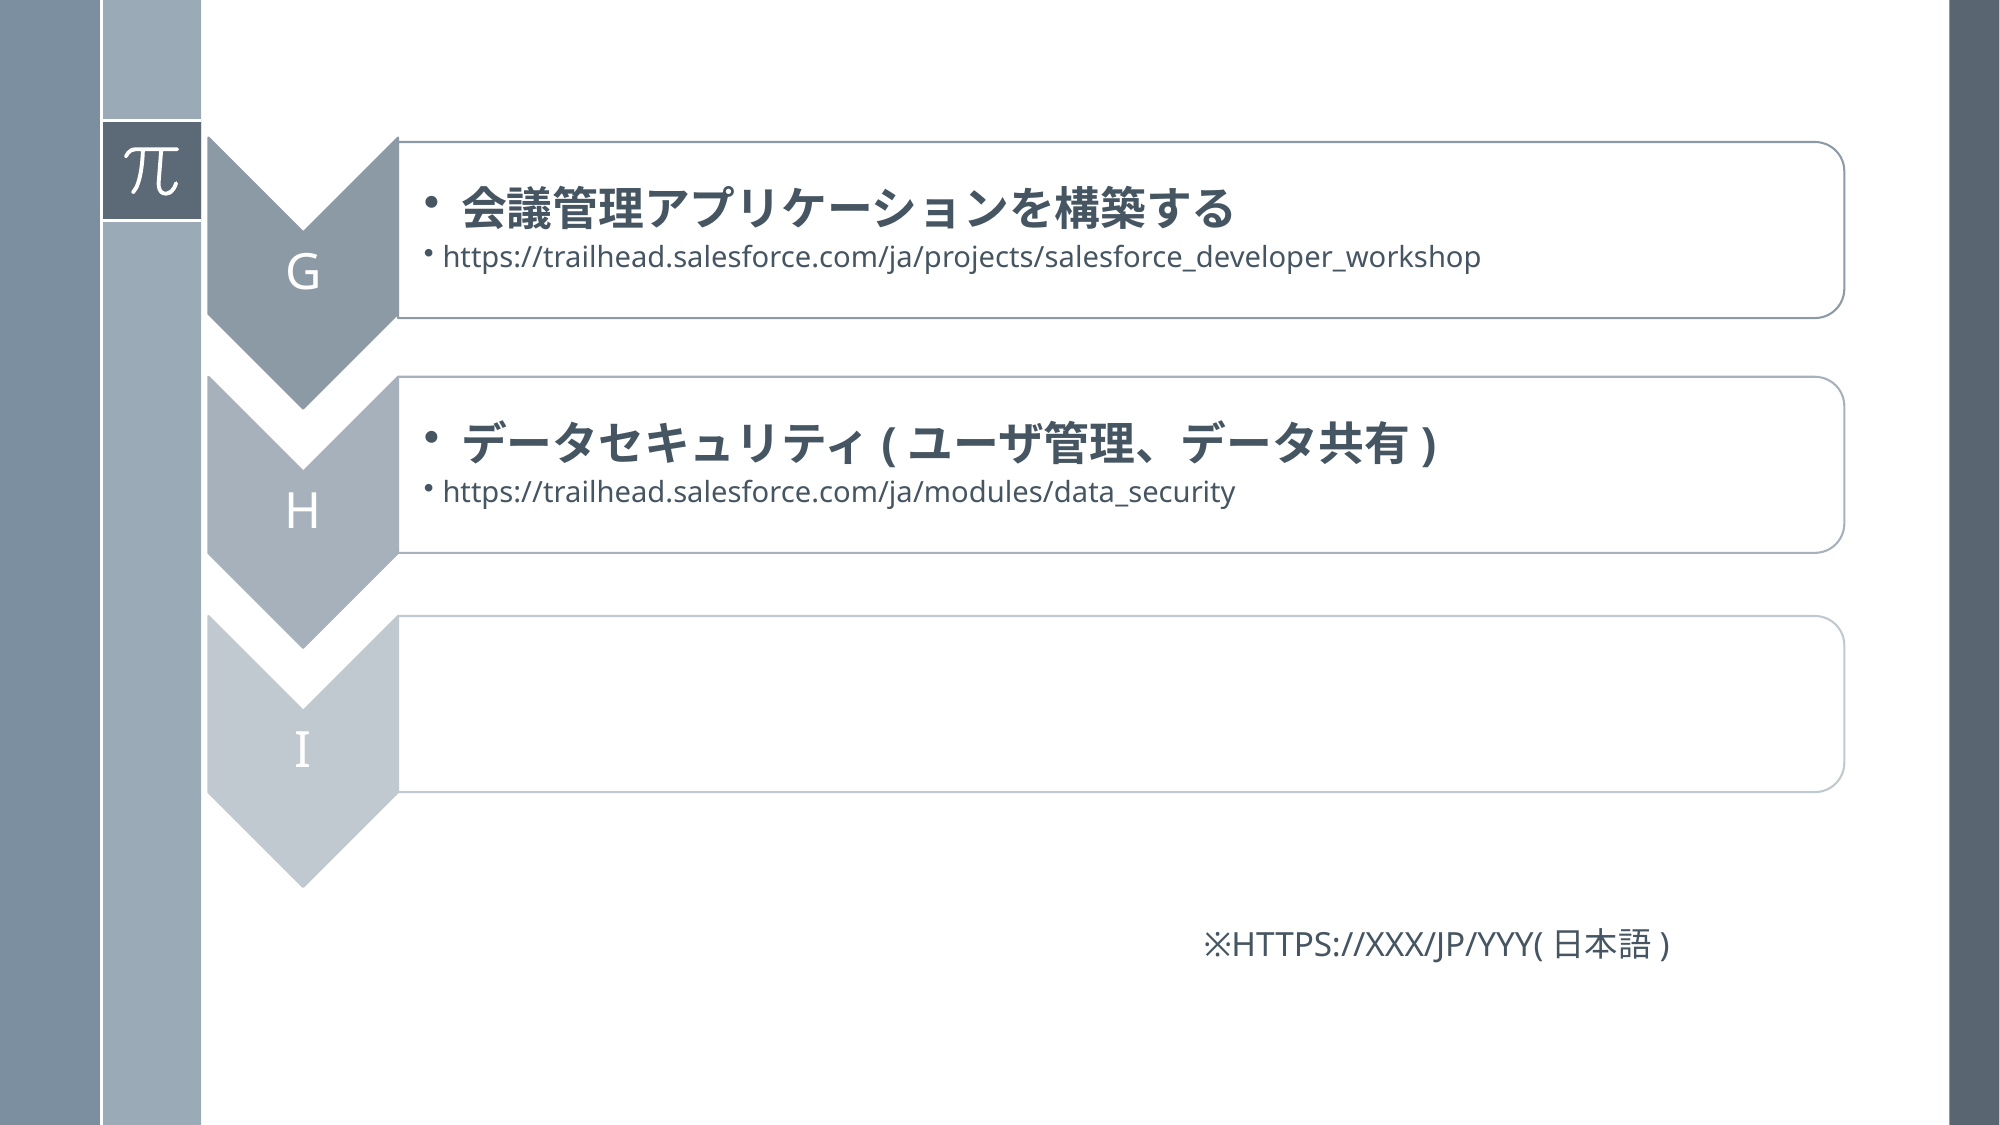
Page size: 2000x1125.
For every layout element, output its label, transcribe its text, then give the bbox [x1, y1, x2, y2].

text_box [208, 137, 1845, 888]
list ※https://xxx/jp/yyy(日本語) [1188, 887, 1846, 972]
